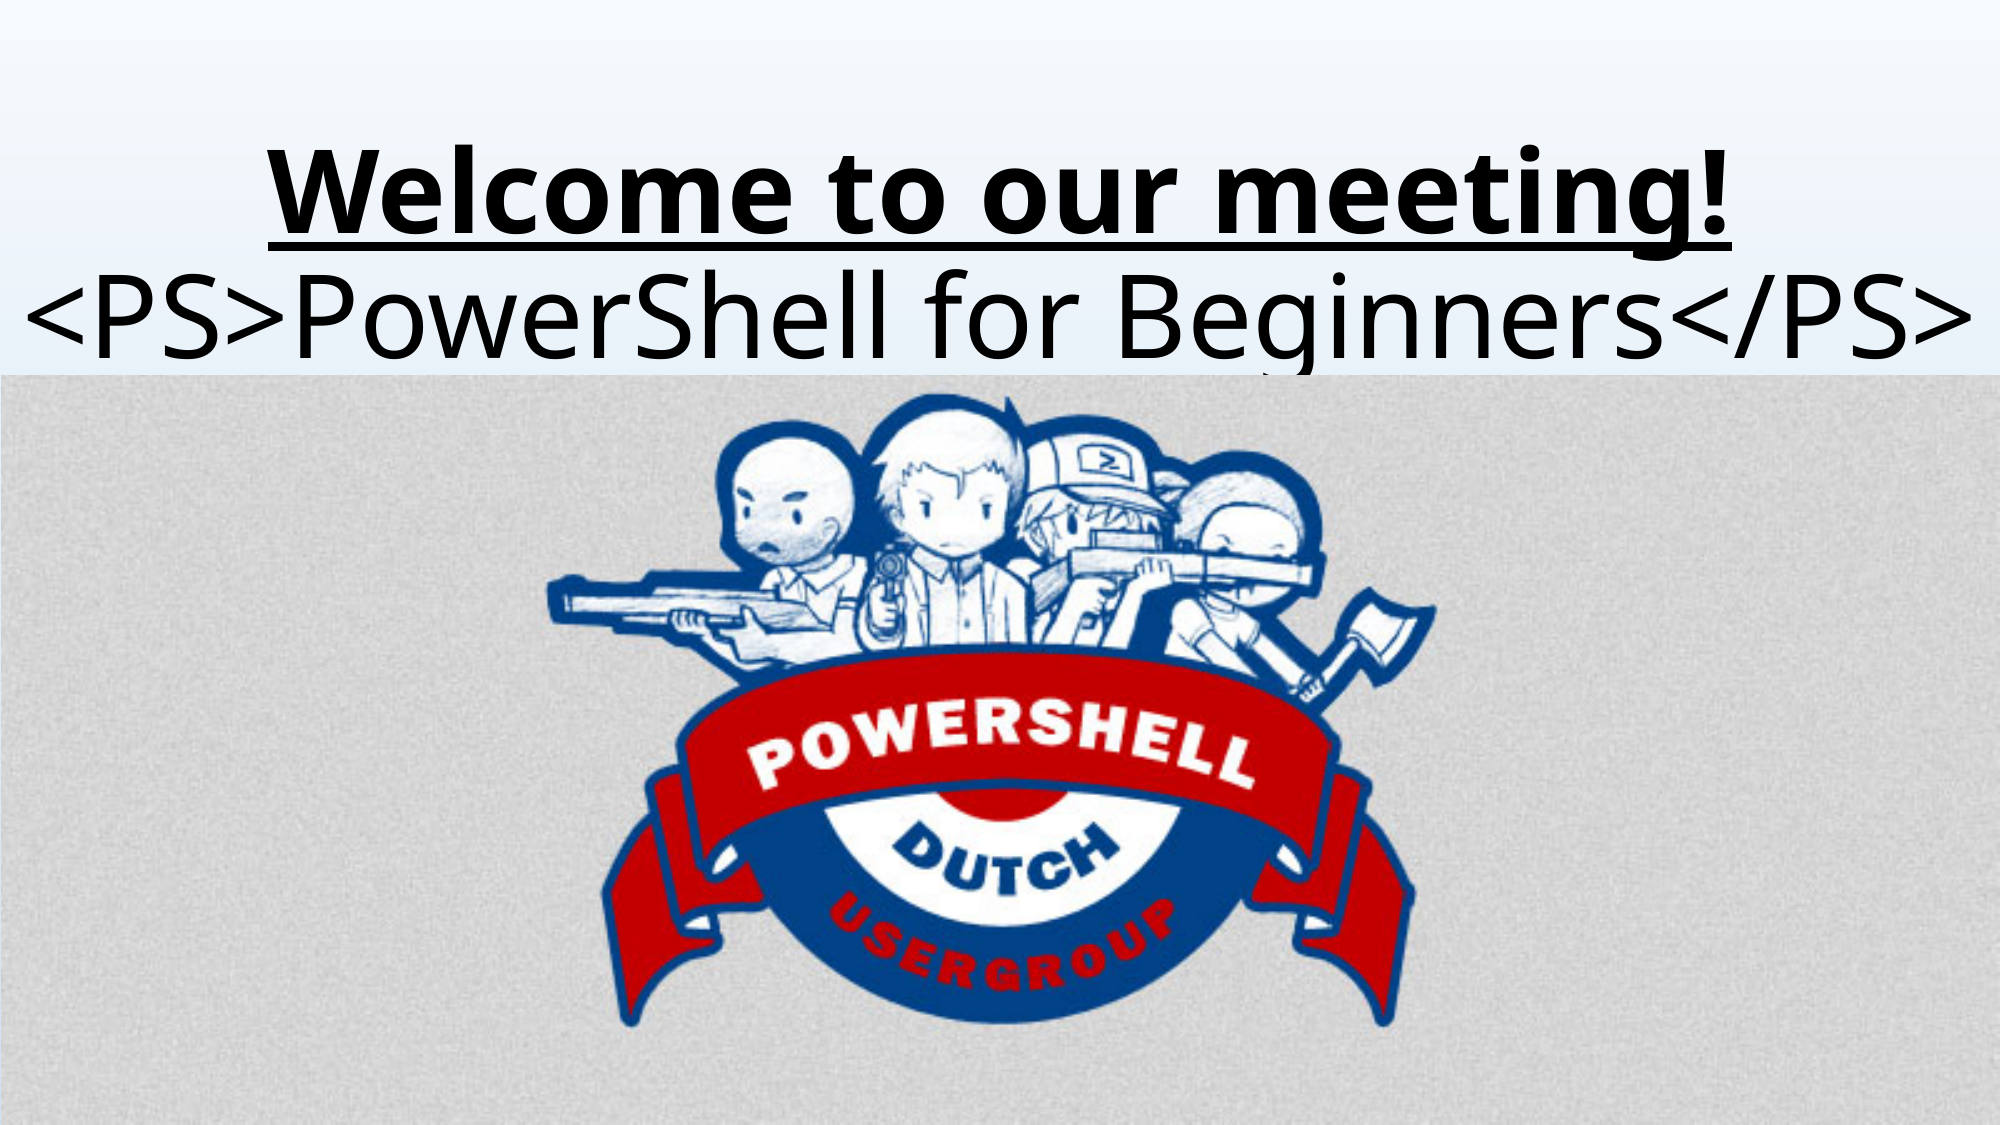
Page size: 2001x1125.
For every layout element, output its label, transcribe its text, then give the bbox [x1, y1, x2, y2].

picture [1, 375, 2000, 1125]
title Welcome to our meeting! <PS>PowerShell for Beginners</PS> [0, 0, 2000, 392]
